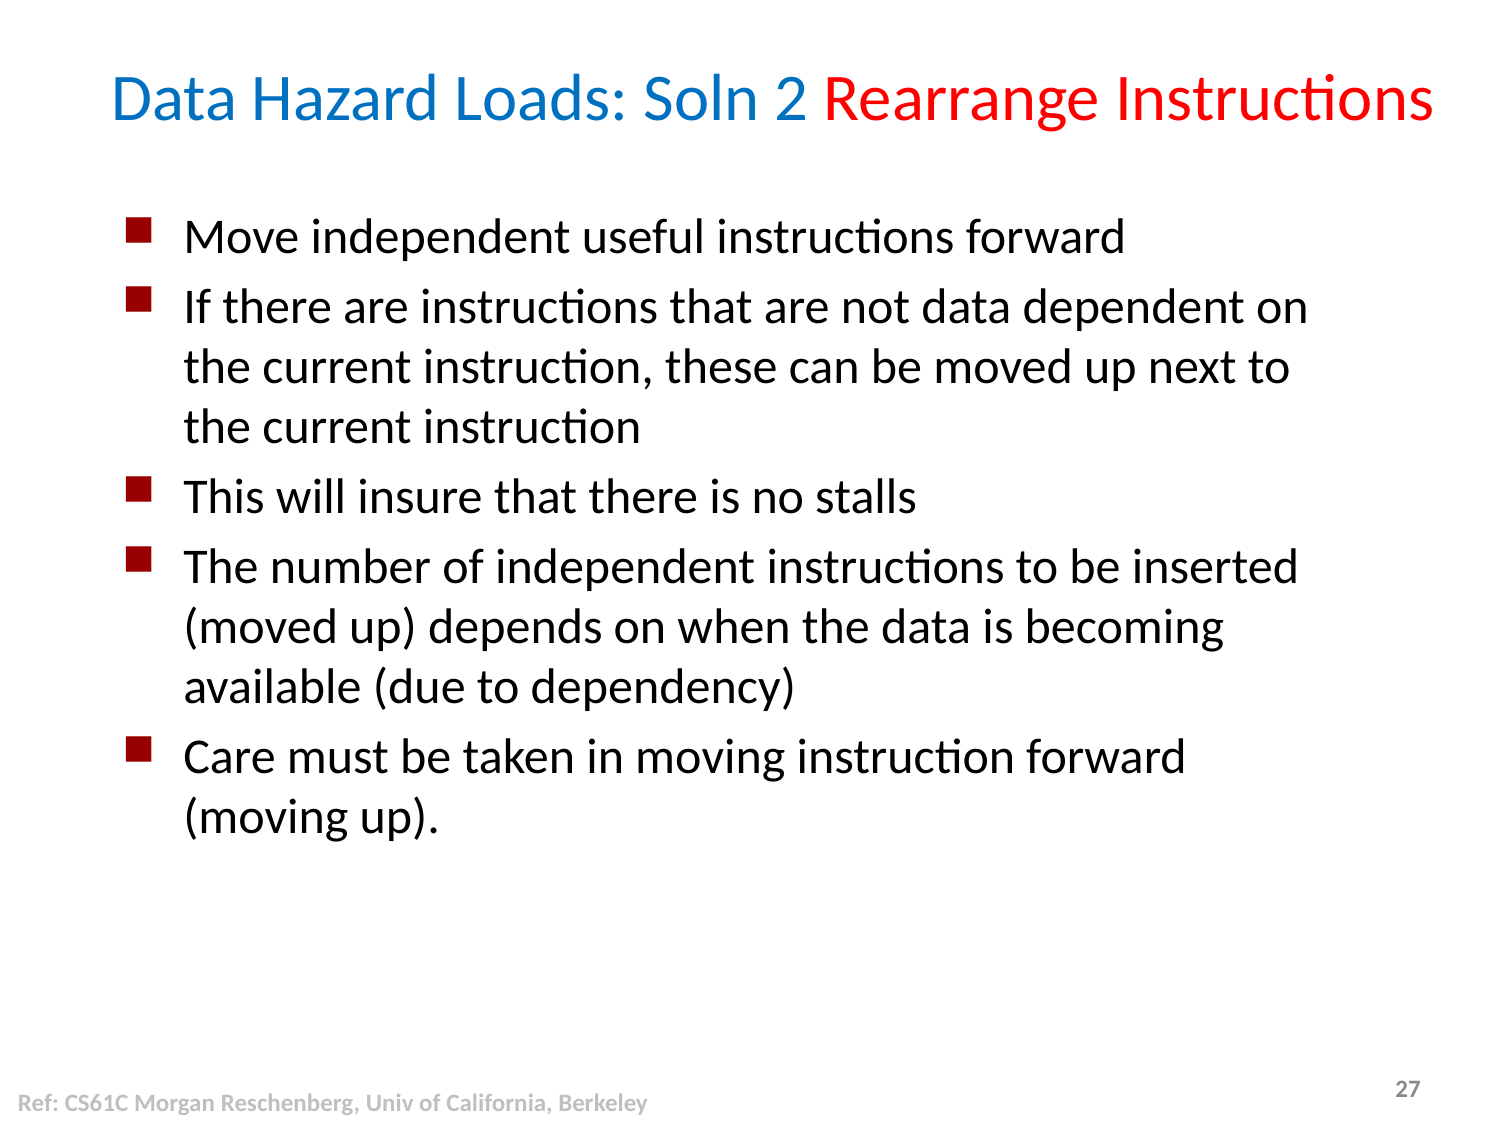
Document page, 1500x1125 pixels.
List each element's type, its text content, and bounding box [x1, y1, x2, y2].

text_box Ref: CS61C Morgan Reschenberg, Univ of California, Berkeley [0, 1071, 673, 1125]
list Move independent useful instructions forward If there are instructions that are not data dependent on the current instruction, these can be moved up next to the current instruction This will insure that there is no stalls The number of independent instructions to be inserted (moved up) depends on when the data is becoming available (due to dependency) Care must be taken in moving instruction forward (moving up). [112, 196, 1376, 1012]
title Data Hazard Loads: Soln 2 Rearrange Instructions [63, 30, 1483, 156]
